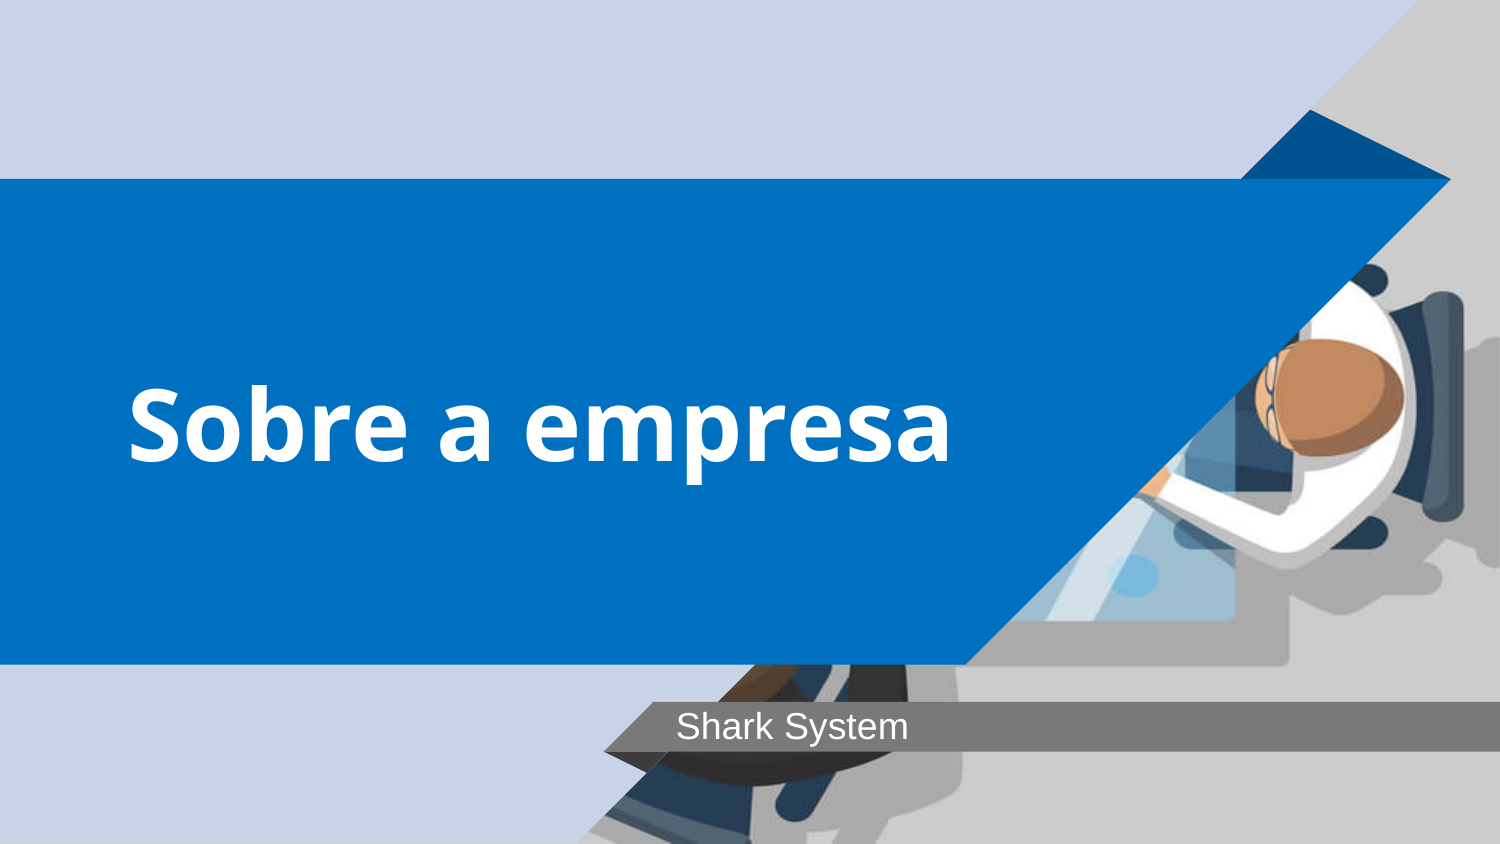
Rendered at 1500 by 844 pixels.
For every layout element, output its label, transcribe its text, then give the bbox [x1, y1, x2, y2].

title Sobre a empresa [112, 178, 994, 665]
picture [727, 0, 1500, 701]
picture [579, 752, 1500, 844]
text_box Shark System [661, 694, 1326, 755]
